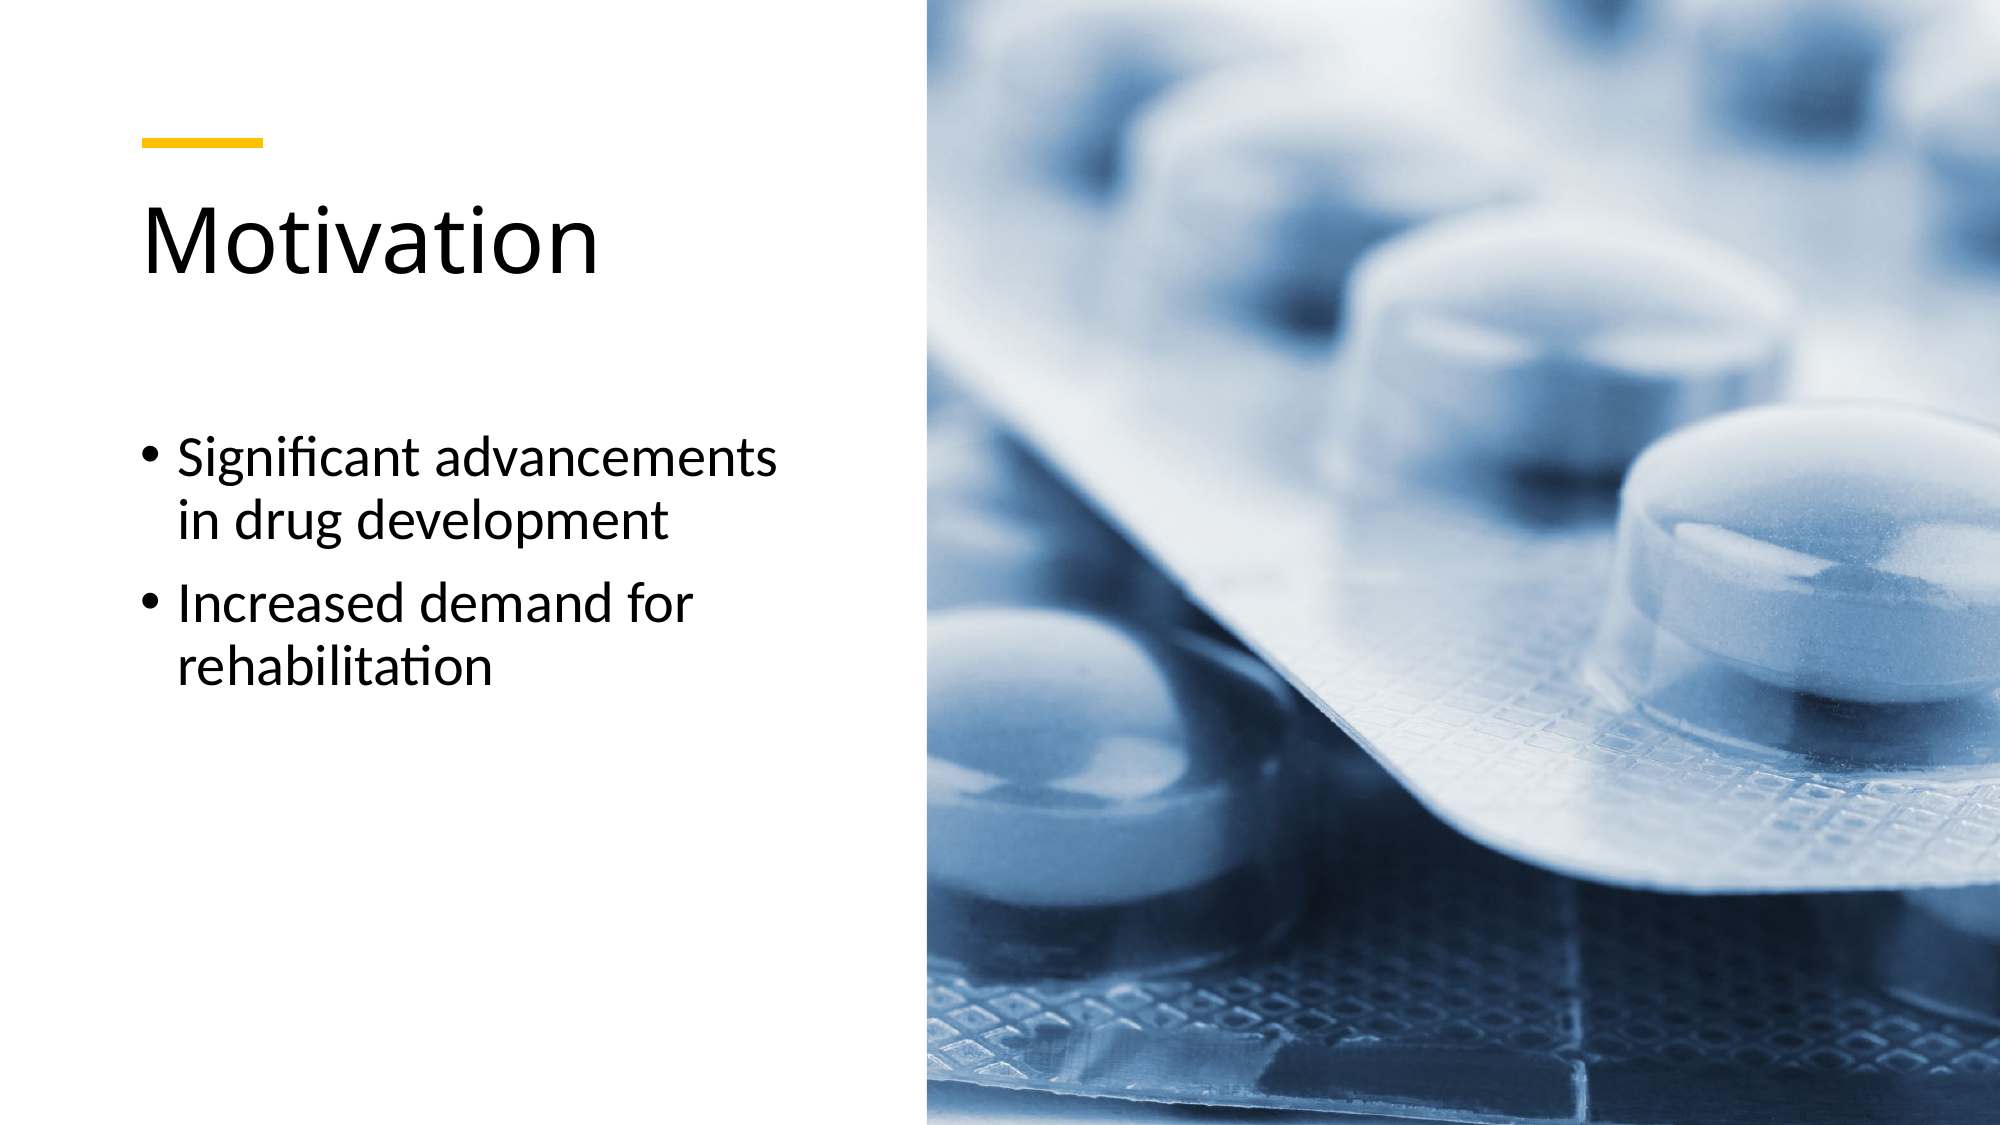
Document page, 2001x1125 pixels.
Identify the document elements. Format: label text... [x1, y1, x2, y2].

picture [926, 0, 2000, 1125]
title Motivation [125, 186, 796, 417]
list Significant advancements in drug development Increased demand for rehabilitation [125, 418, 796, 1008]
